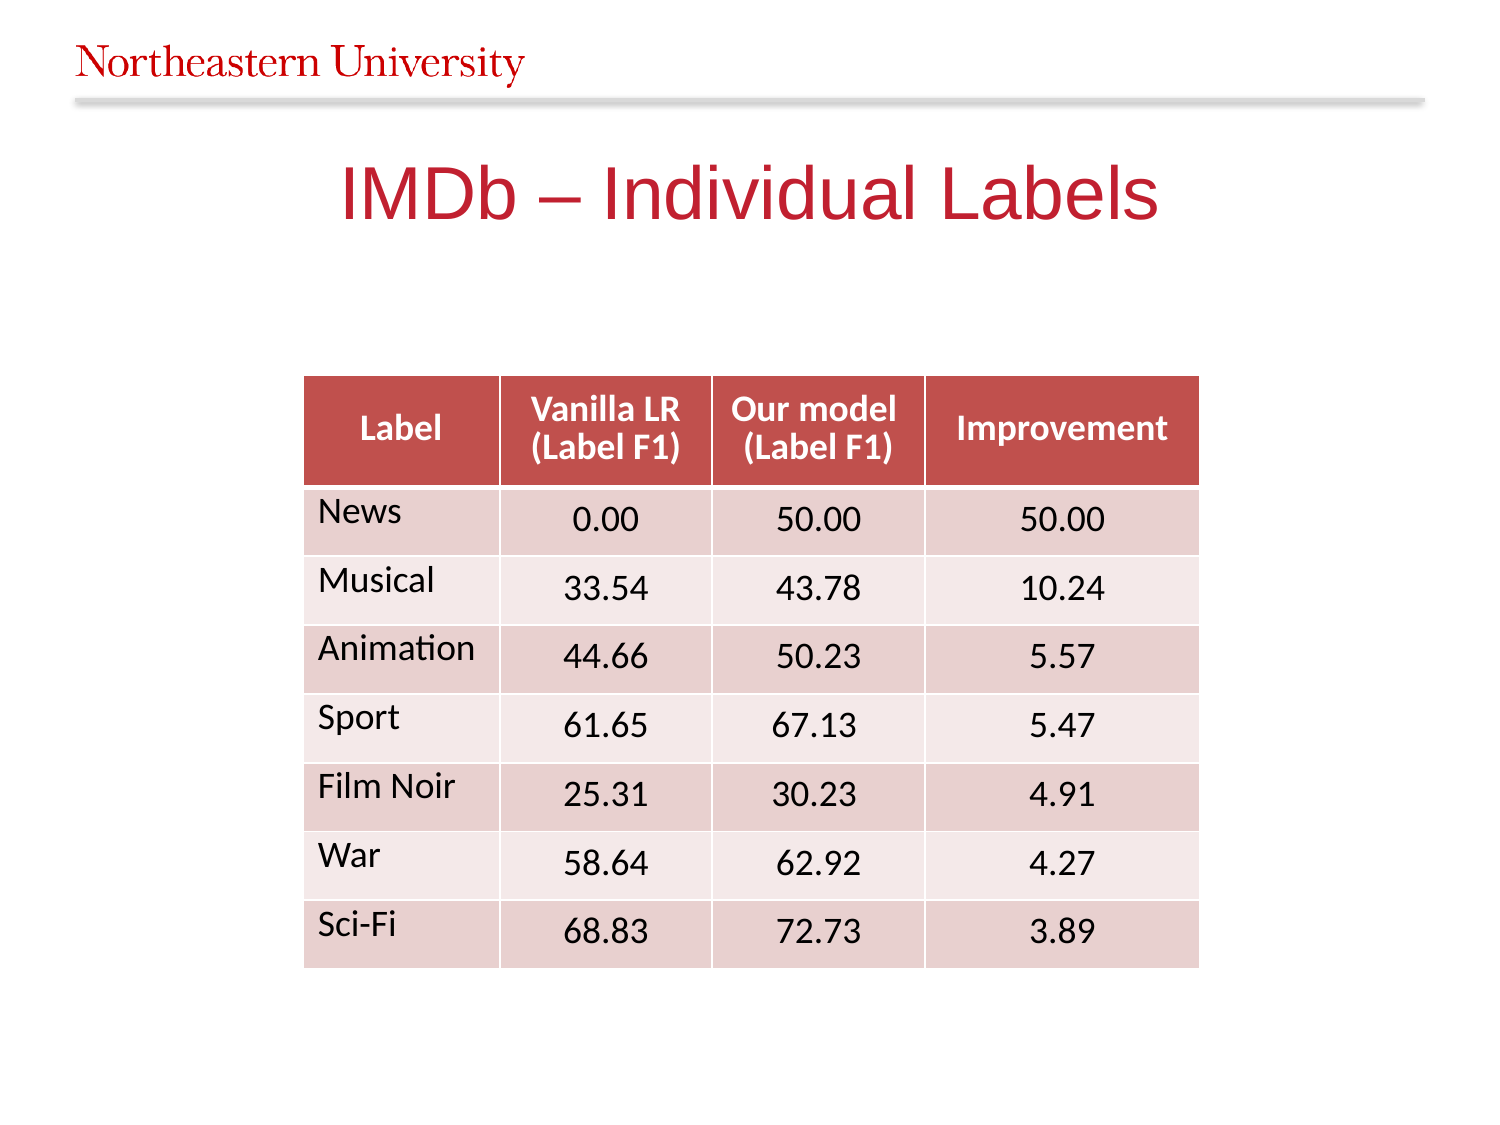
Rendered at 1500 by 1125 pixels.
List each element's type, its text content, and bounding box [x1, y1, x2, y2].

table_cell 30.23 [713, 764, 924, 831]
table_header Vanilla LR (Label F1) [501, 376, 711, 485]
table_cell 4.91 [926, 764, 1199, 831]
table_cell 62.92 [713, 832, 924, 899]
table_header Label [304, 376, 499, 485]
table_cell 58.64 [501, 832, 711, 899]
table_cell 25.31 [501, 764, 711, 831]
picture [75, 44, 525, 88]
table_cell 5.47 [926, 695, 1199, 762]
table_cell 3.89 [926, 901, 1199, 968]
title IMDb – Individual Labels [75, 137, 1425, 263]
table_cell 5.57 [926, 626, 1199, 693]
table_cell Musical [304, 557, 499, 624]
table_cell 43.78 [713, 557, 924, 624]
table_cell War [304, 832, 499, 899]
table_cell 0.00 [501, 490, 711, 555]
table_cell 68.83 [501, 901, 711, 968]
table_cell 33.54 [501, 557, 711, 624]
table_cell 4.27 [926, 832, 1199, 899]
table_cell Film Noir [304, 764, 499, 831]
table_header Our model (Label F1) [713, 376, 924, 485]
table_cell News [304, 490, 499, 555]
table_cell Sport [304, 695, 499, 762]
table_cell 10.24 [926, 557, 1199, 624]
table_cell 50.00 [713, 490, 924, 555]
table_cell 44.66 [501, 626, 711, 693]
table_cell Animation [304, 626, 499, 693]
table_cell 72.73 [713, 901, 924, 968]
table_header Improvement [926, 376, 1199, 485]
table_cell 50.23 [713, 626, 924, 693]
table_cell Sci-Fi [304, 901, 499, 968]
table_cell 50.00 [926, 490, 1199, 555]
table_cell 67.13 [713, 695, 924, 762]
table_cell 61.65 [501, 695, 711, 762]
